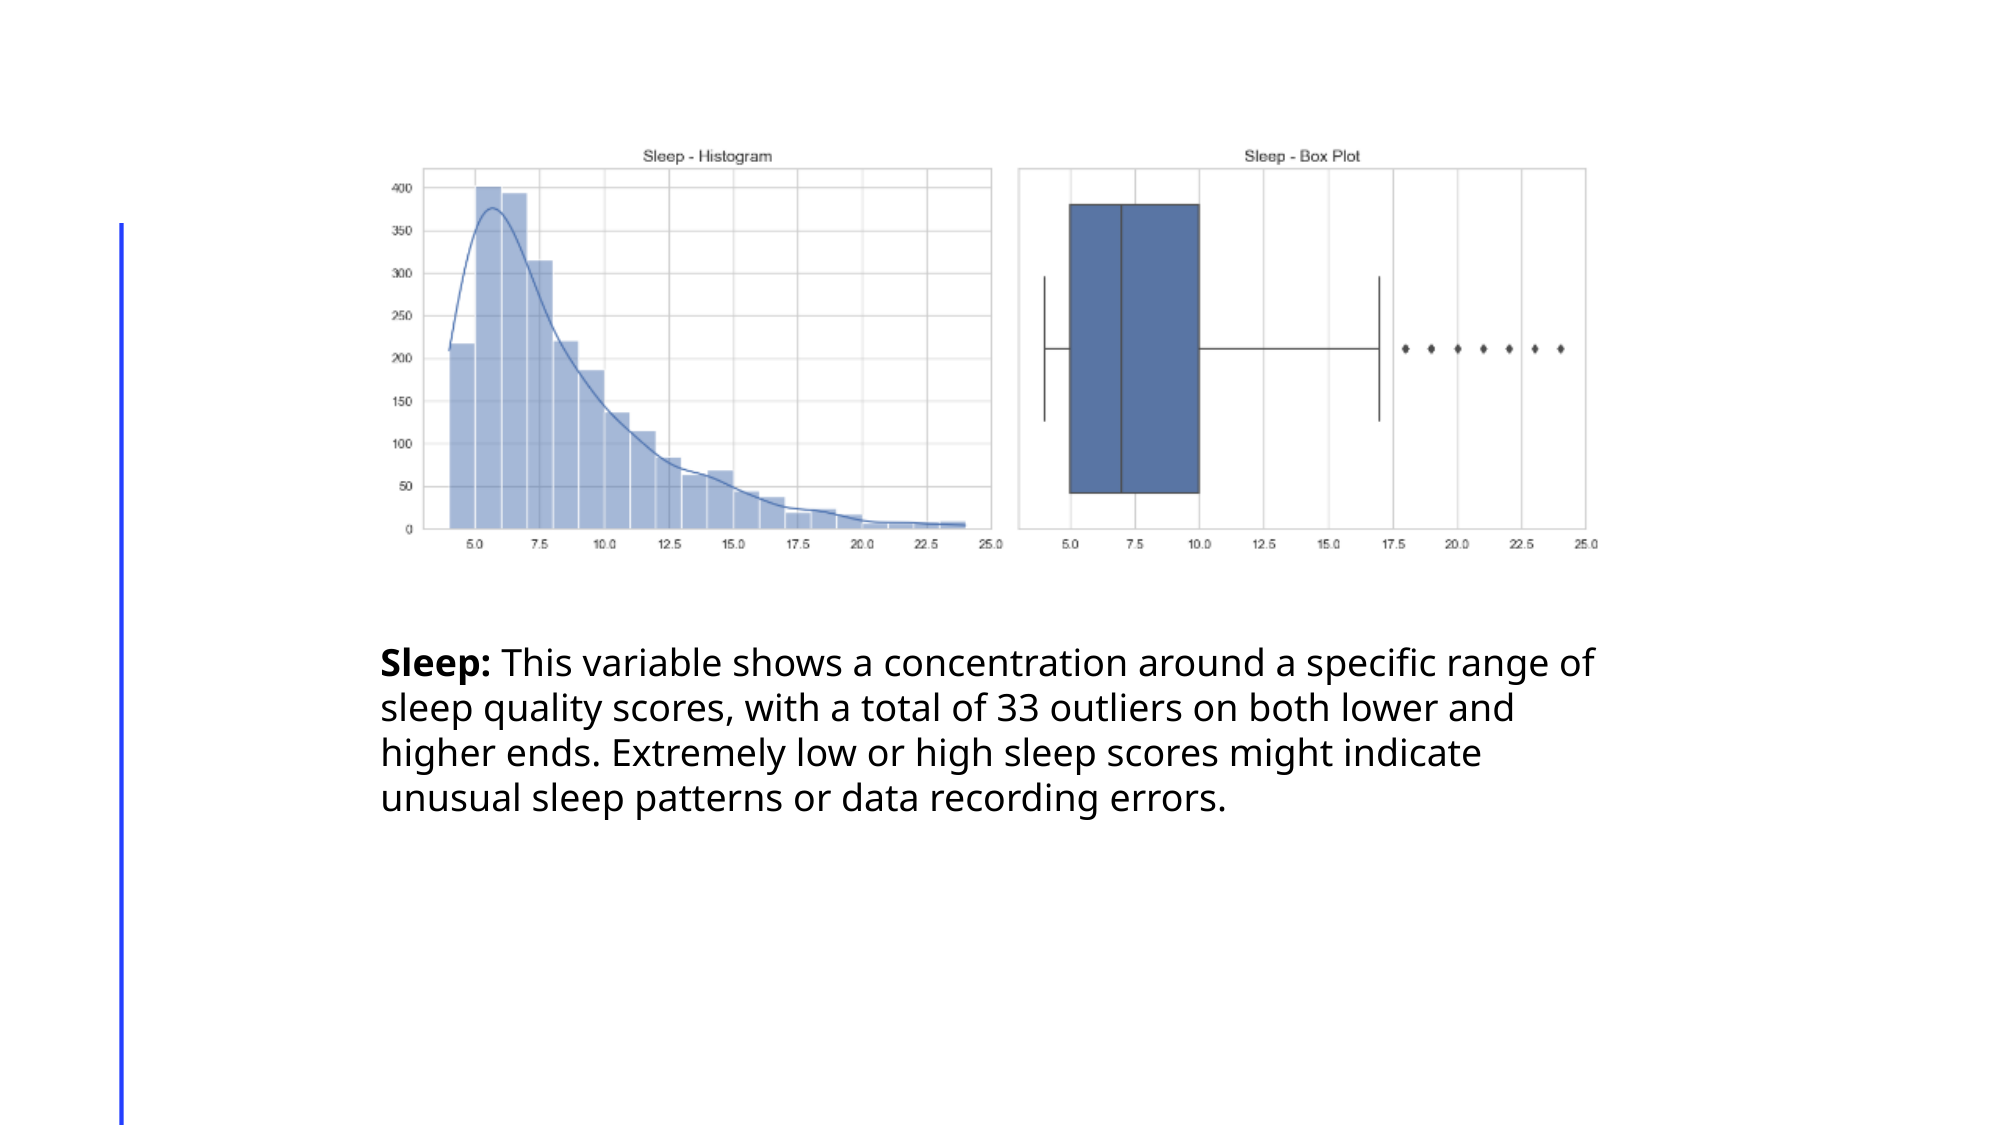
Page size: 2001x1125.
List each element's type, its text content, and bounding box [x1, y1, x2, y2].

picture [381, 140, 1604, 563]
text_box Sleep: This variable shows a concentration around a specific range of sleep quality scores, with a total of 33 outliers on both lower and higher ends. Extremely low or high sleep scores might indicate unusual sleep patterns or data recording errors. [365, 631, 1619, 826]
